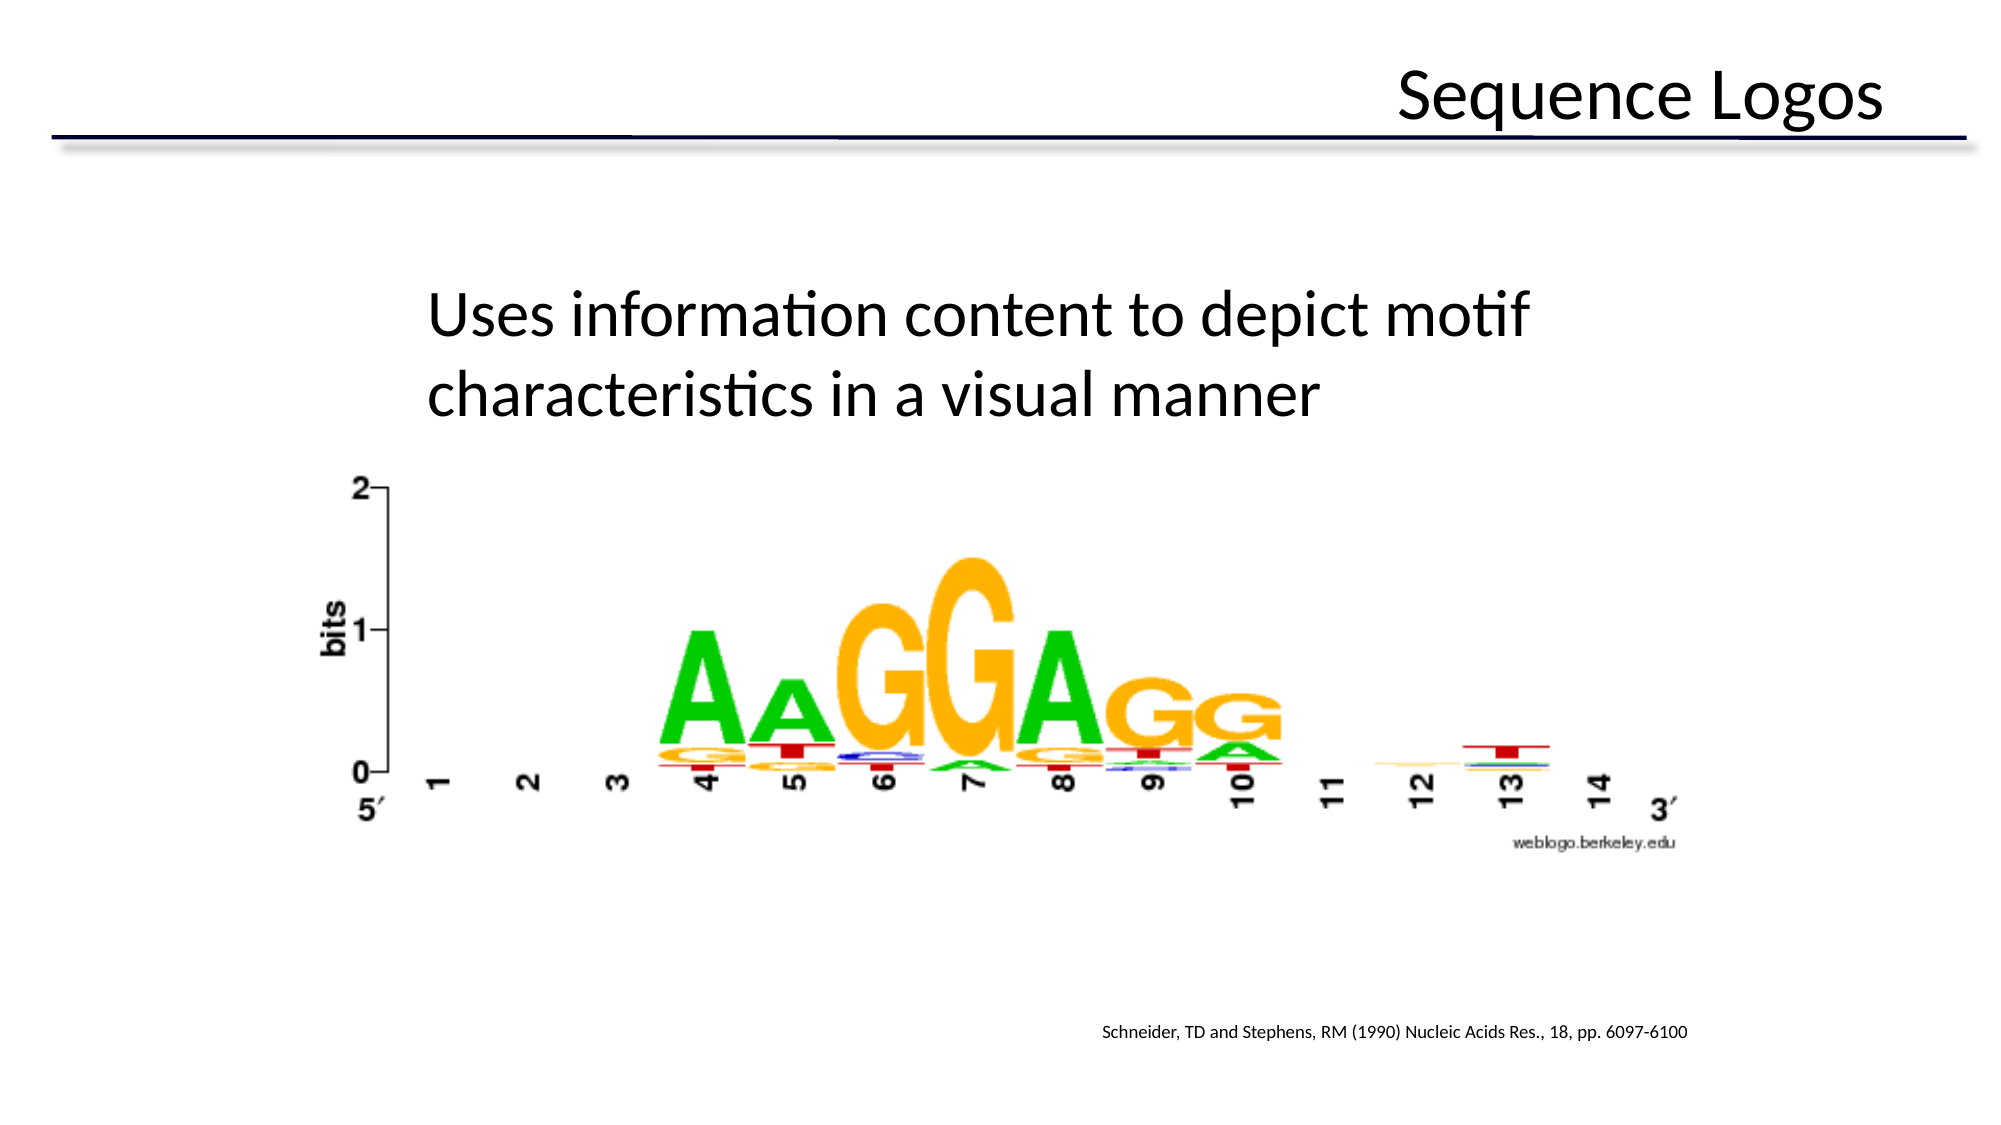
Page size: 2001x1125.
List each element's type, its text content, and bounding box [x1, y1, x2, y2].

picture [274, 462, 1692, 855]
title Sequence Logos [99, 37, 1900, 225]
text_box Schneider, TD and Stephens, RM (1990) Nucleic Acids Res., 18, pp. 6097-6100 [1087, 1012, 1725, 1050]
list Uses information content to depict motif characteristics in a visual manner [412, 262, 1588, 460]
